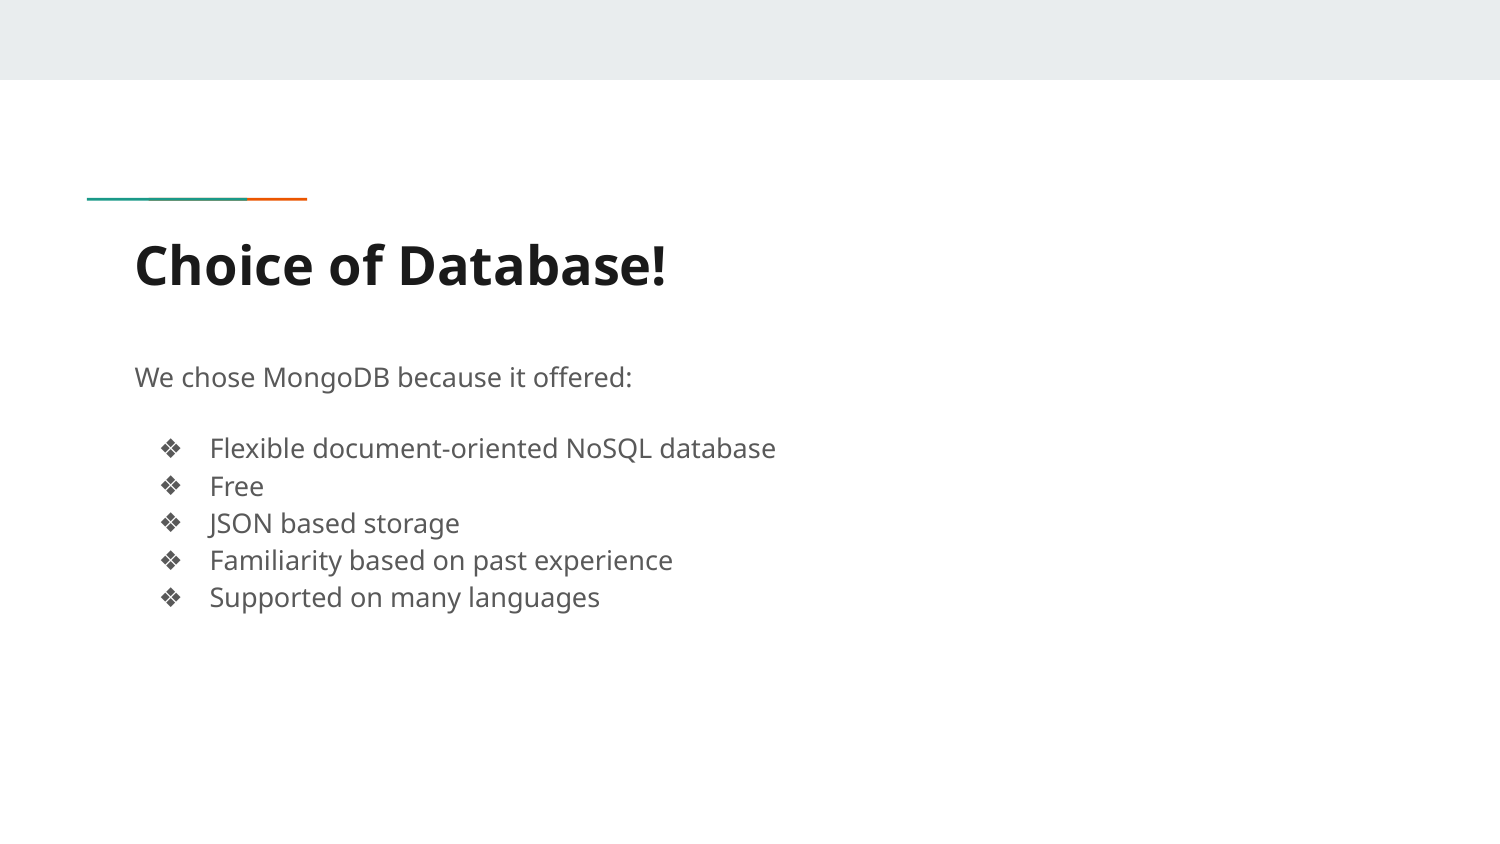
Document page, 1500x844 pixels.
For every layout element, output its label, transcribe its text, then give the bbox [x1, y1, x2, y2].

title Choice of Database! [119, 216, 1381, 305]
list We chose MongoDB because it offered: Flexible document-oriented NoSQL database Free JSON based storage Familiarity based on past experience Supported on many languages [119, 341, 1381, 712]
